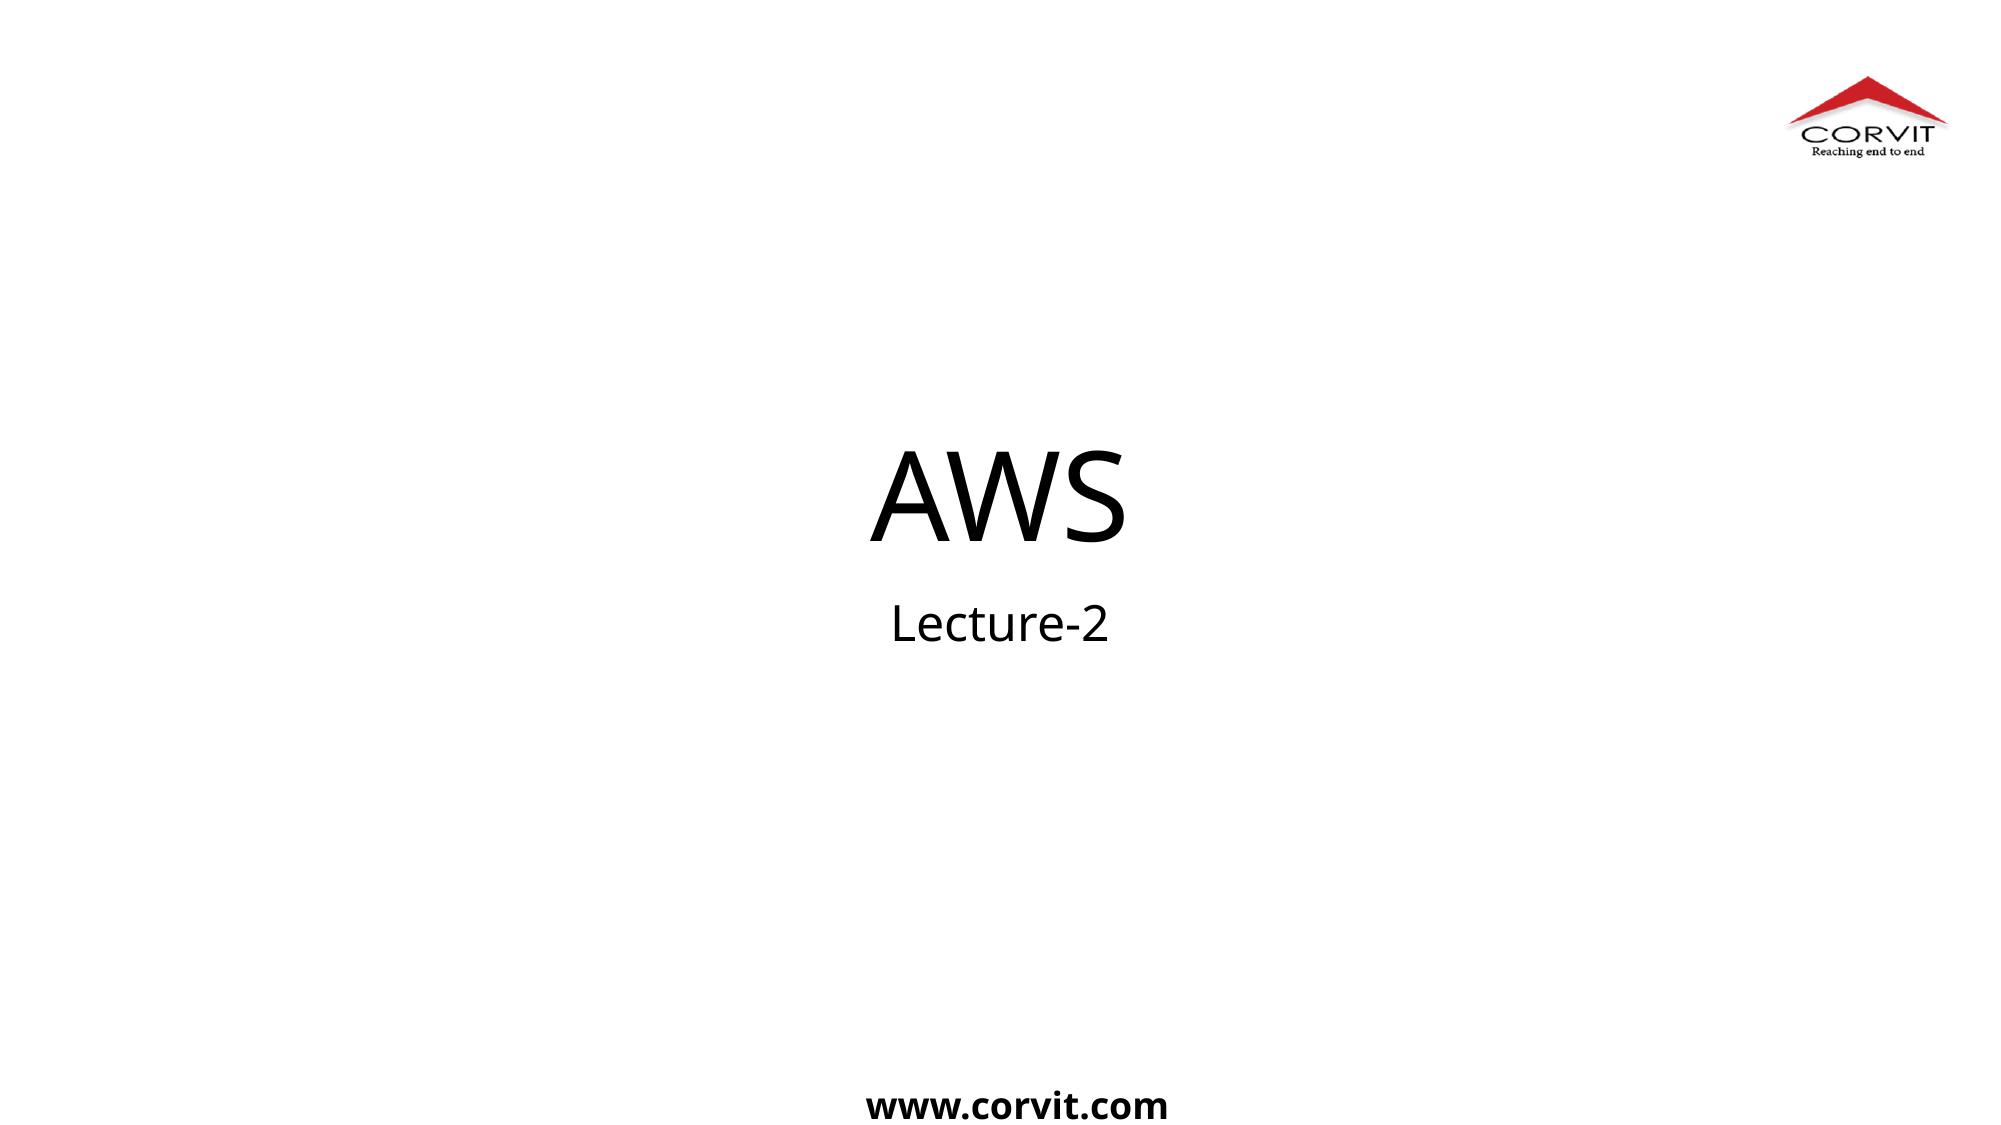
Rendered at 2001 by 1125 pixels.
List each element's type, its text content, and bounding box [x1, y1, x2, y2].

subtitle Lecture-2 [249, 590, 1750, 863]
title AWS [249, 184, 1750, 576]
text_box www.corvit.com [34, 1074, 2000, 1125]
picture [1783, 73, 1951, 163]
